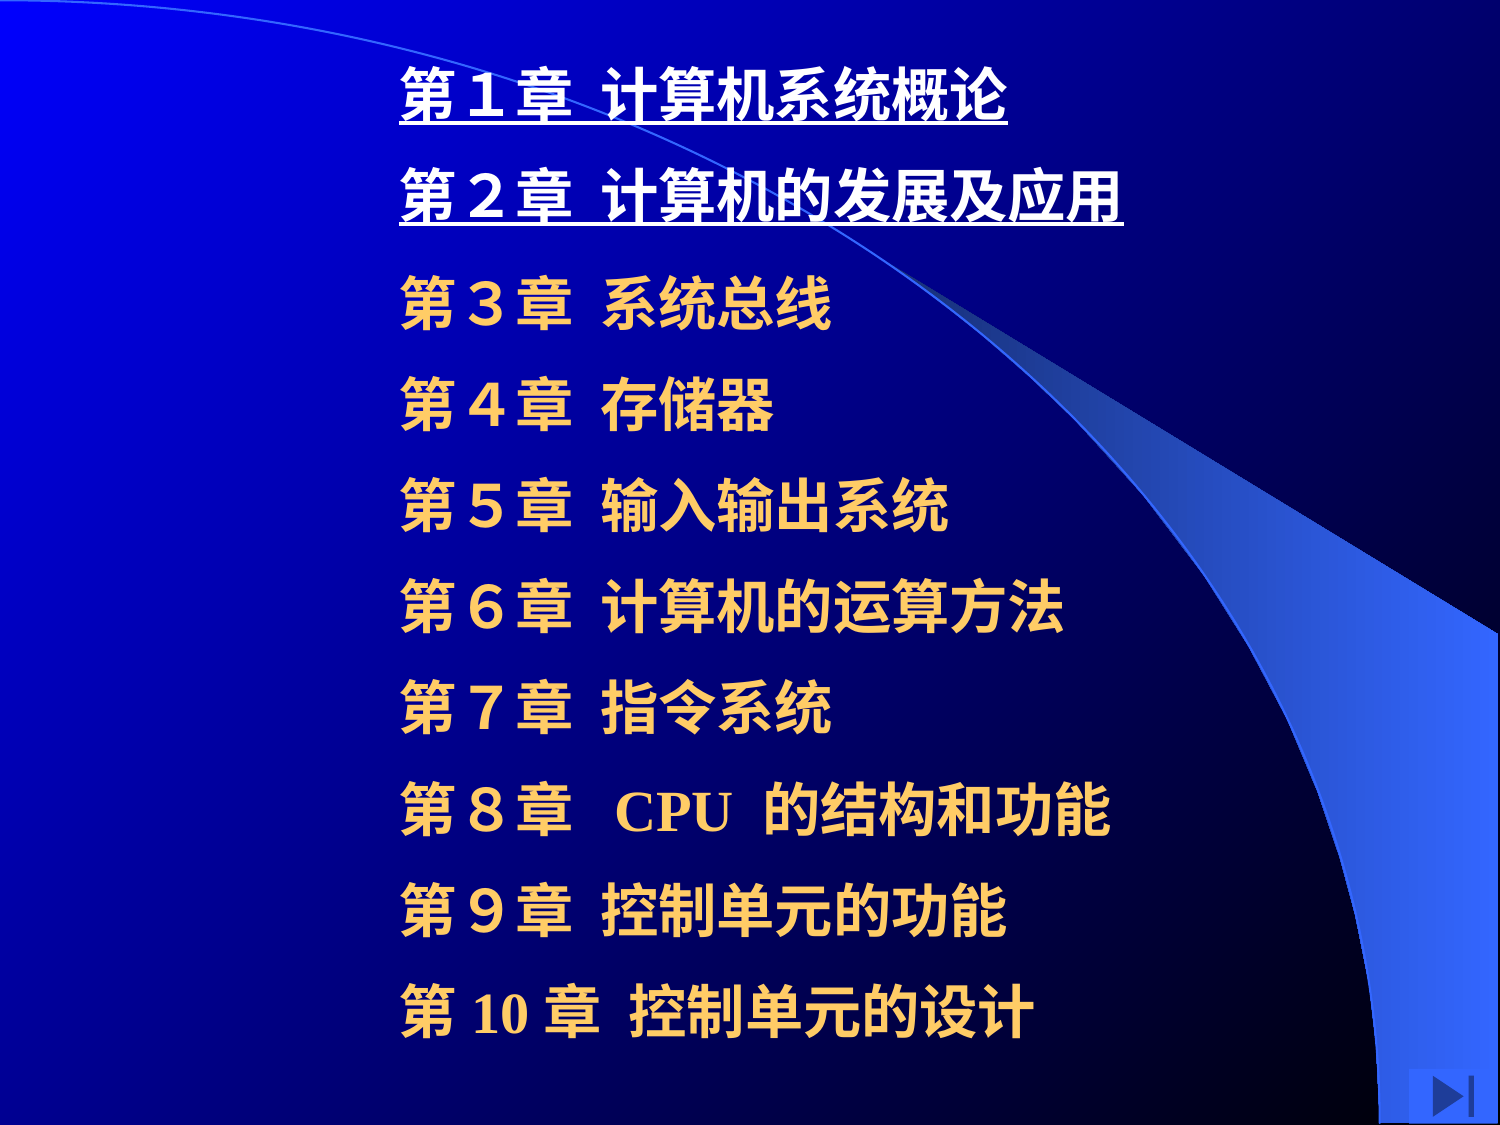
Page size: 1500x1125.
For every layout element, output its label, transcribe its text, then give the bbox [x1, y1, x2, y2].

text_box 第10章 控制单元的设计 [383, 961, 1247, 1059]
text_box 第８章 CPU 的结构和功能 [383, 759, 1247, 857]
text_box 第３章 系统总线 [383, 253, 1247, 351]
text_box 第９章 控制单元的功能 [383, 860, 1247, 958]
title 第１章 计算机系统概论 [383, 51, 1247, 150]
text_box [1409, 1068, 1498, 1124]
text_box 第７章 指令系统 [383, 658, 1247, 756]
text_box 第６章 计算机的运算方法 [383, 557, 1247, 655]
text_box 第４章 存储器 [383, 354, 1247, 453]
text_box 第２章 计算机的发展及应用 [383, 152, 1247, 250]
text_box 第５章 输入输出系统 [383, 455, 1247, 554]
